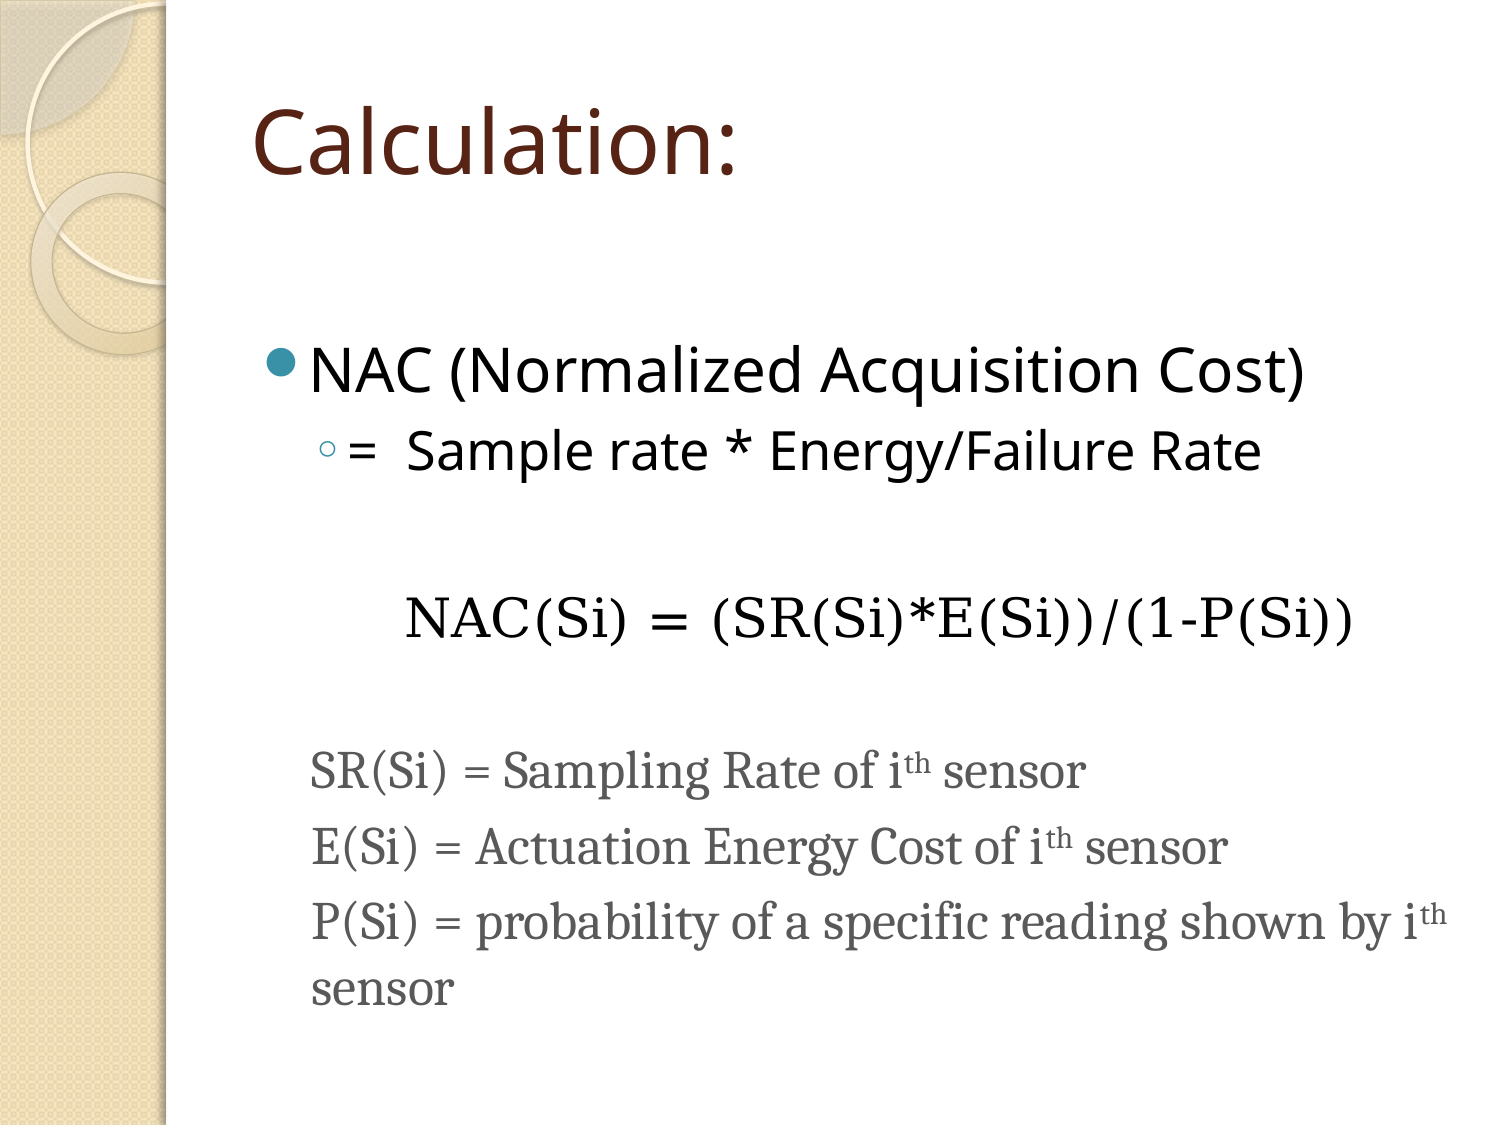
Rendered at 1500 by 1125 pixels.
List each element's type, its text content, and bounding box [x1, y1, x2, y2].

list NAC (Normalized Acquisition Cost) = Sample rate * Energy/Failure Rate NAC(Si) = (SR(Si)*E(Si))/(1-P(Si)) SR(Si) = Sampling Rate of ith sensor E(Si) = Actuation Energy Cost of ith sensor P(Si) = probability of a specific reading shown by ith sensor [235, 237, 1466, 1025]
title Calculation: [235, 45, 1466, 233]
